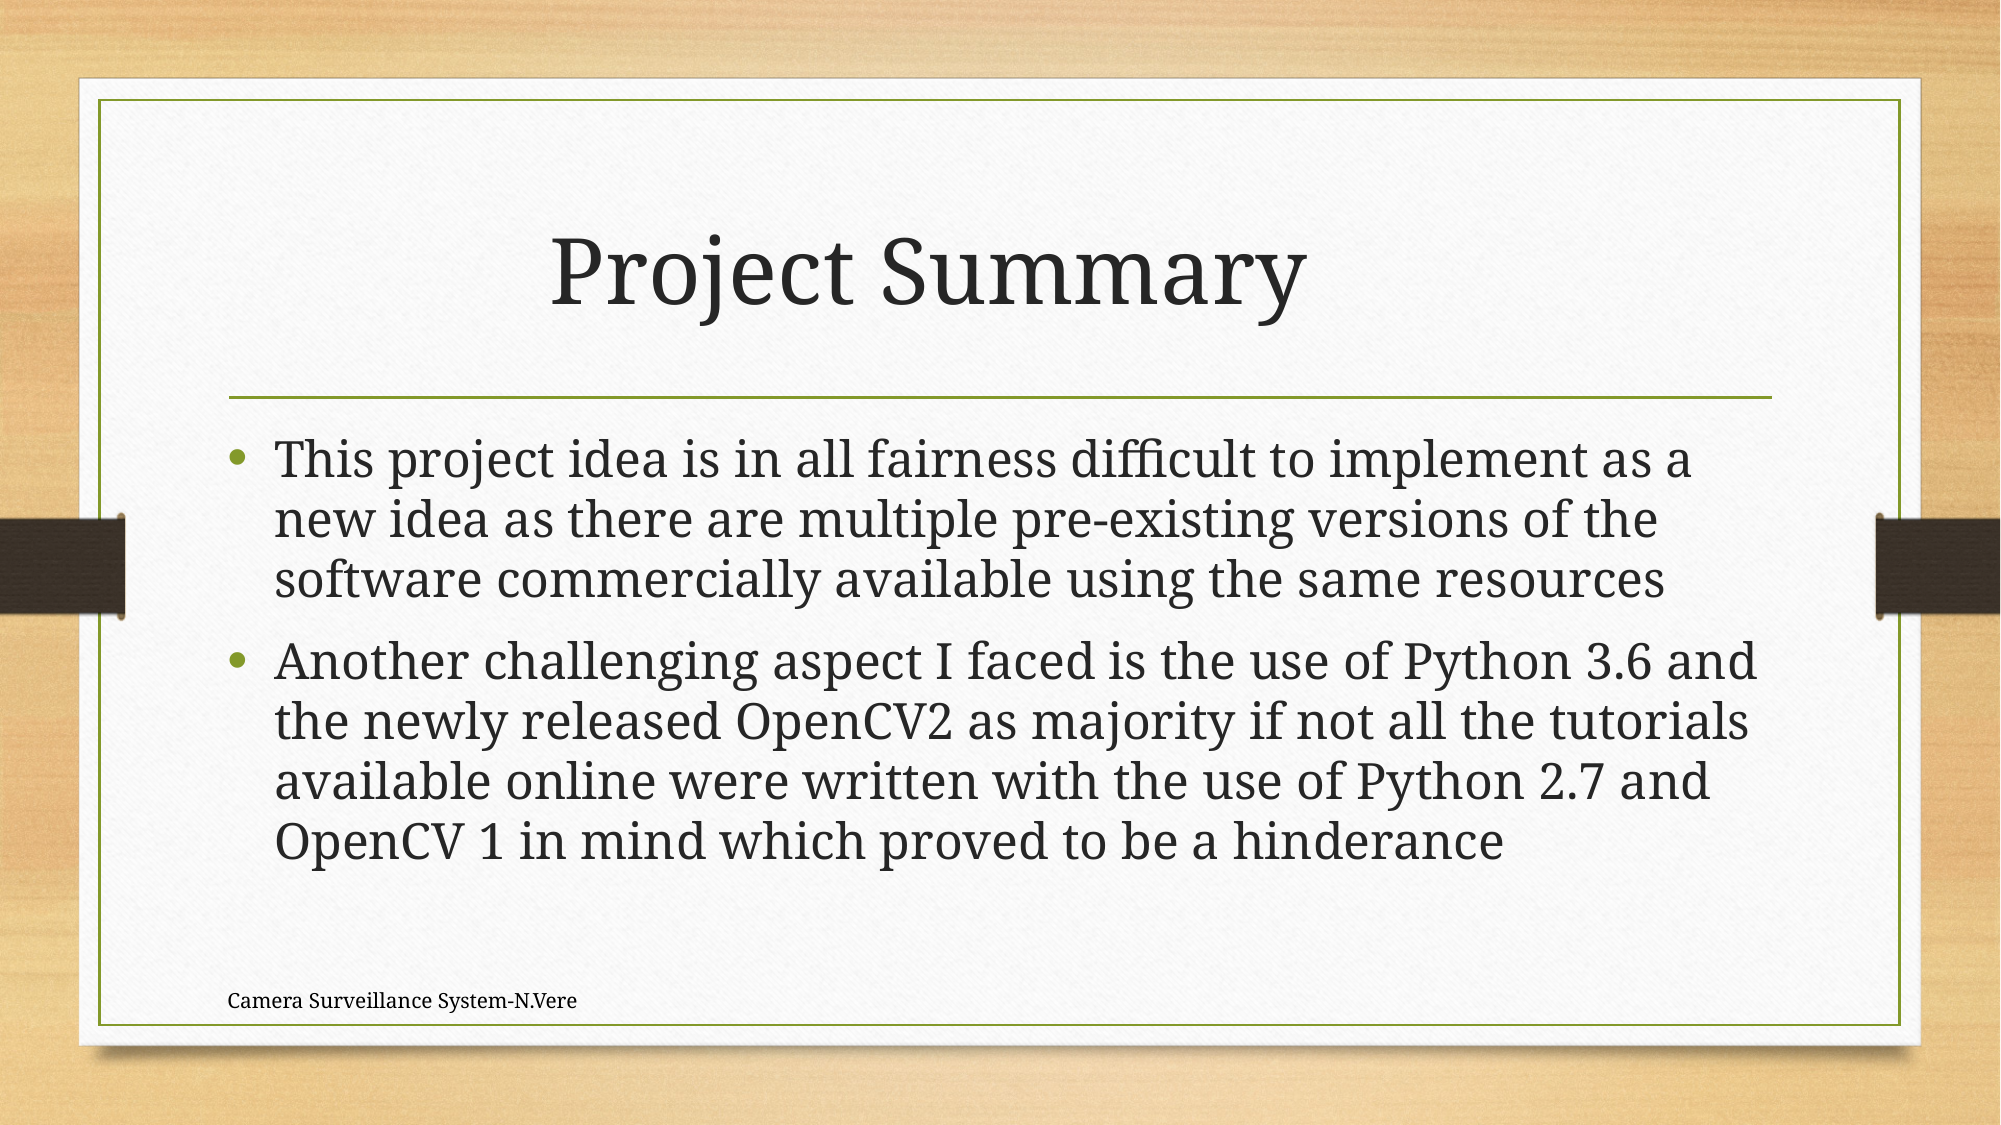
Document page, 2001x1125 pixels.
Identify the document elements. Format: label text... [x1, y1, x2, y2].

footer Camera Surveillance System-N.Vere [212, 979, 1411, 1025]
title Project Summary [212, 161, 1788, 375]
list This project idea is in all fairness difficult to implement as a new idea as there are multiple pre-existing versions of the software commercially available using the same resources Another challenging aspect I faced is the use of Python 3.6 and the newly released OpenCV2 as majority if not all the tutorials available online were written with the use of Python 2.7 and OpenCV 1 in mind which proved to be a hinderance [212, 419, 1788, 964]
picture [0, 0, 2001, 1125]
